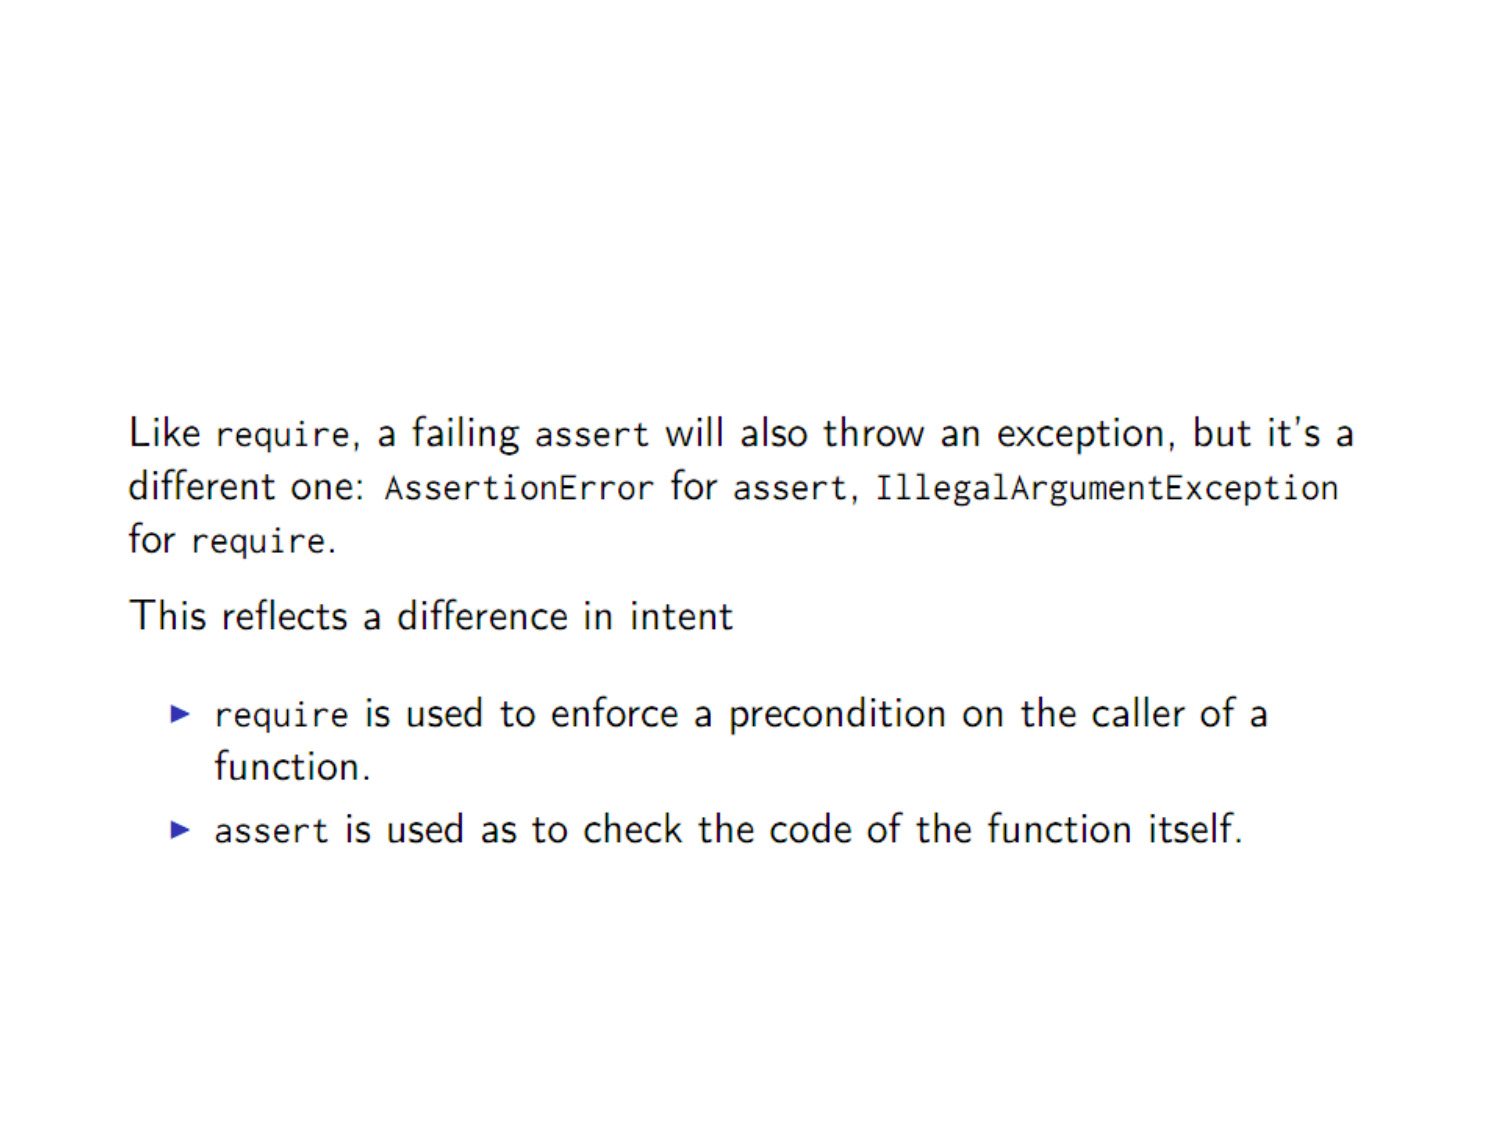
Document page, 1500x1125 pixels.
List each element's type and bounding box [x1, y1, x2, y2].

list [126, 404, 1374, 863]
